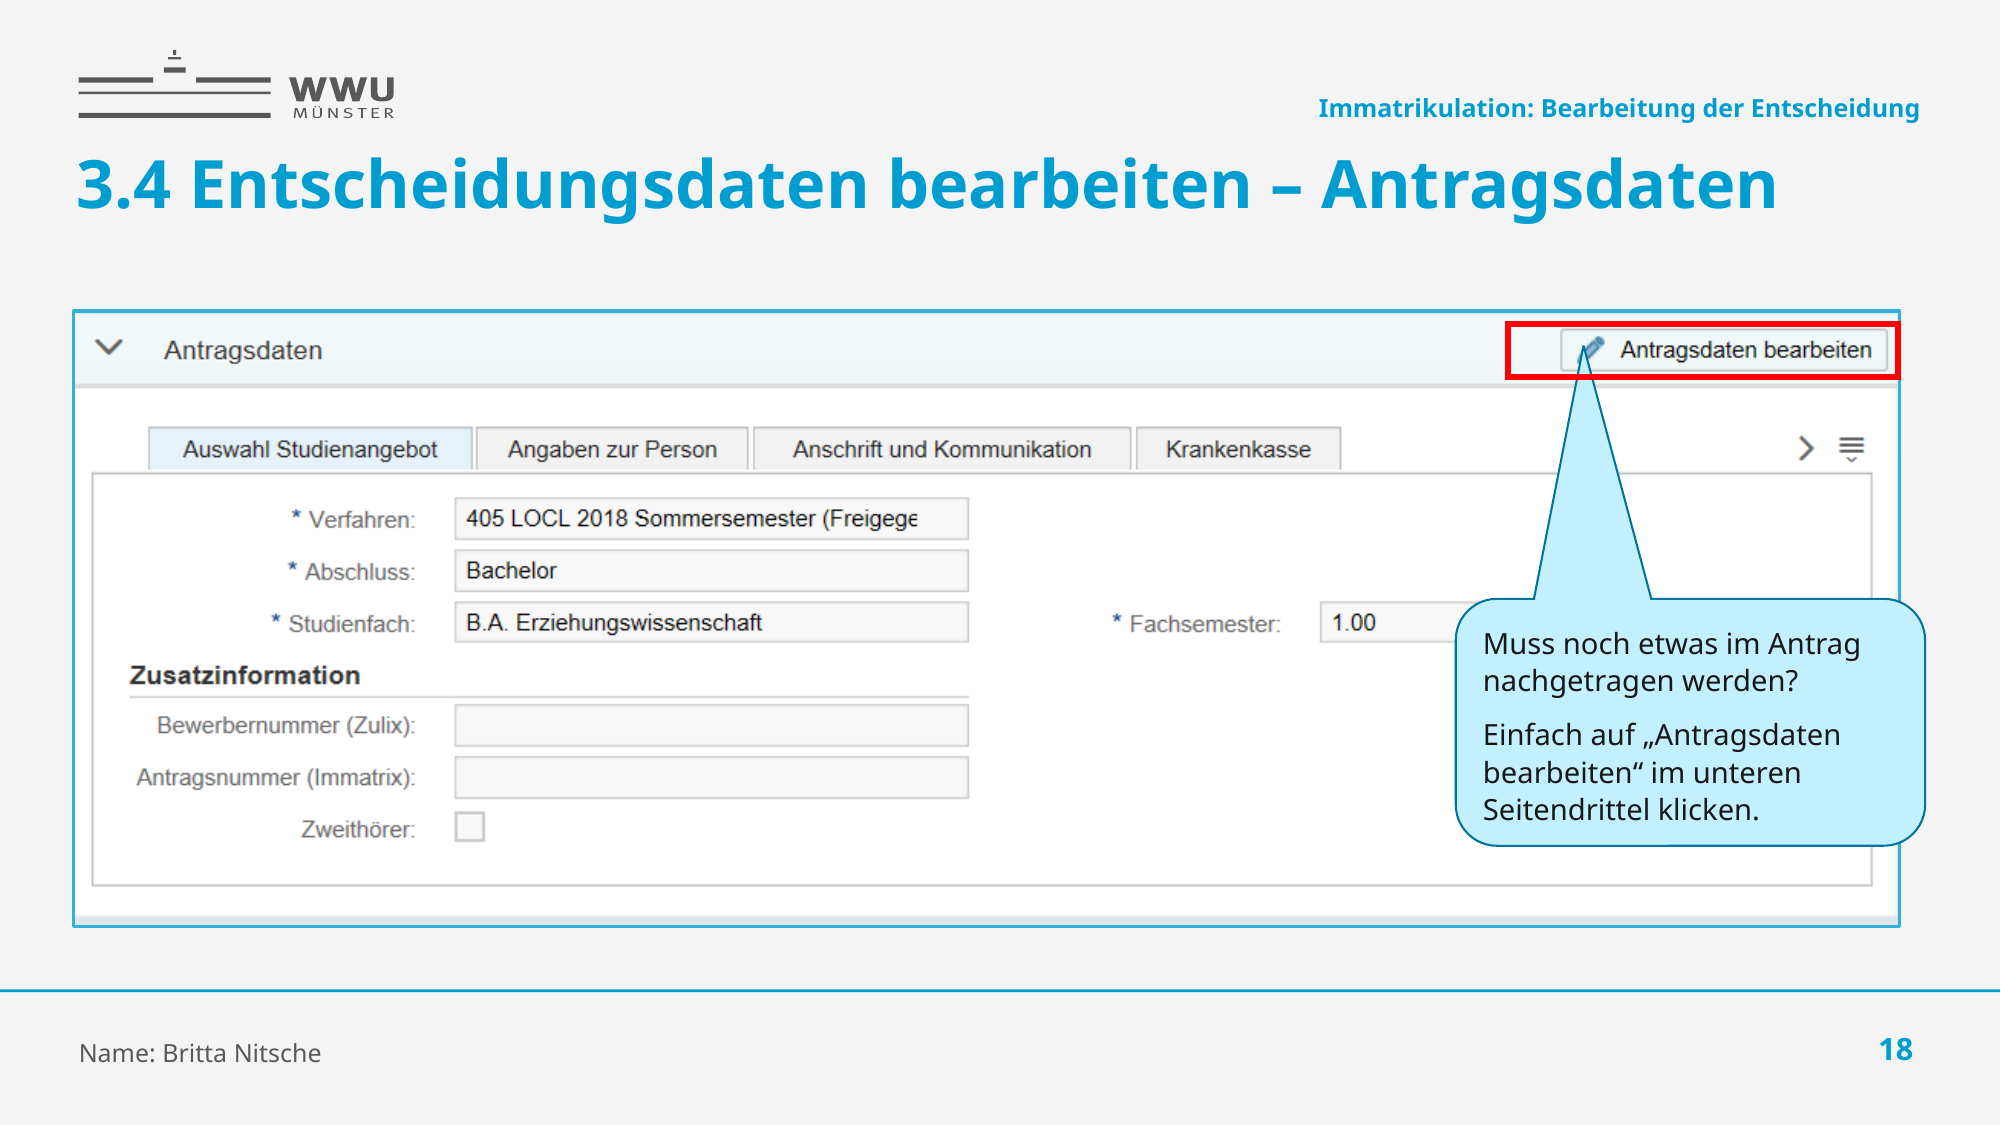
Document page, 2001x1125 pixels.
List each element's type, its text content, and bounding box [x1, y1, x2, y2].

slide_number 18 [1763, 1012, 1922, 1072]
slide_number Immatrikulation: Bearbeitung der Entscheidung [787, 63, 1922, 123]
footer Name: Britta Nitsche [78, 1012, 1213, 1072]
text_box Muss noch etwas im Antrag nachgetragen werden? Einfach auf „Antragsdaten bearbeiten“ im unteren Seitendrittel klicken. [1899, 600, 1927, 844]
title 3.4 Entscheidungsdaten bearbeiten – Antragsdaten [76, 141, 1920, 238]
picture [75, 312, 1899, 925]
